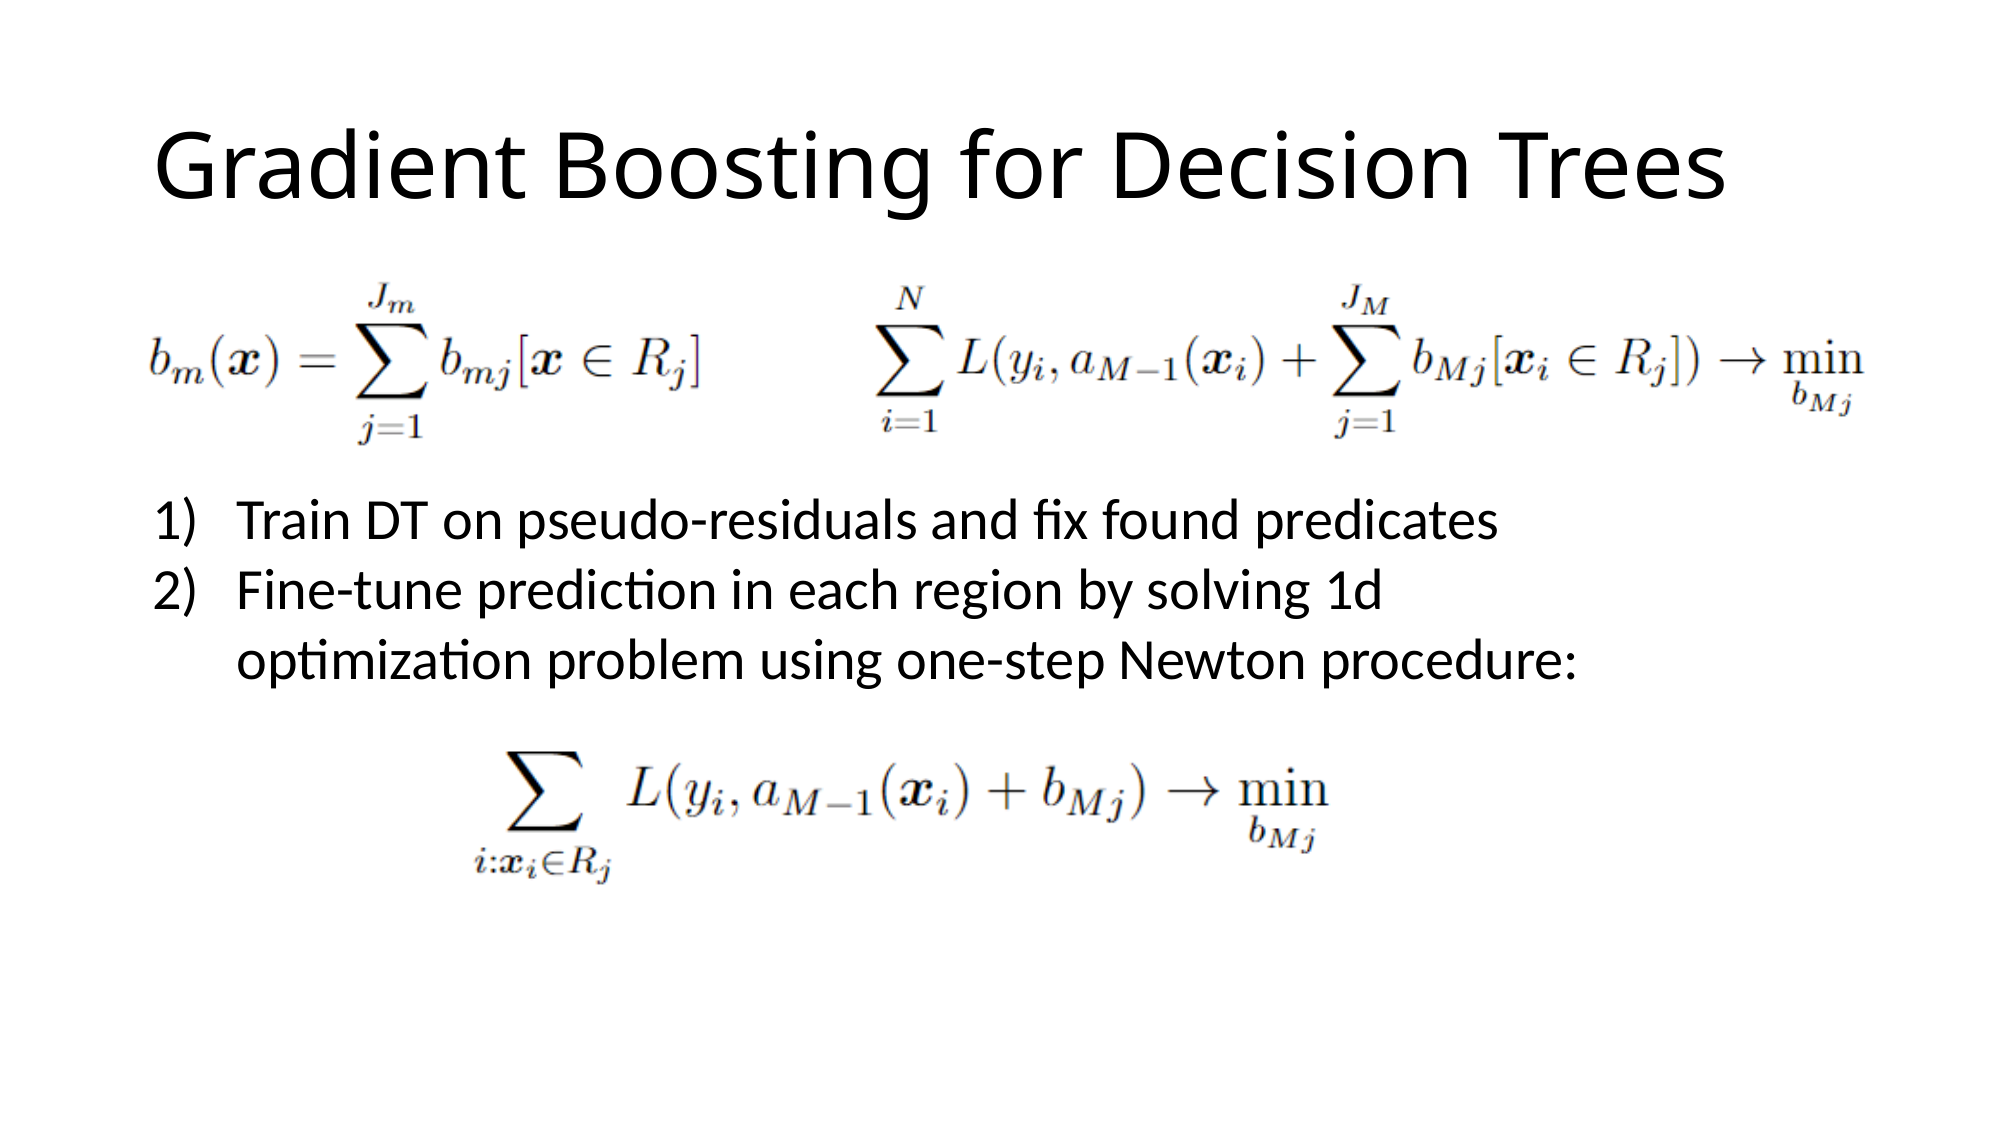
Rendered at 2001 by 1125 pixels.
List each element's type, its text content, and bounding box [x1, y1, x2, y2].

title Gradient Boosting for Decision Trees [137, 59, 1863, 278]
text_box Train DT on pseudo-residuals and fix found predicates Fine-tune prediction in each region by solving 1d optimization problem using one-step Newton procedure: [137, 473, 1609, 699]
picture [137, 277, 713, 451]
picture [859, 272, 1870, 446]
picture [449, 727, 1350, 902]
